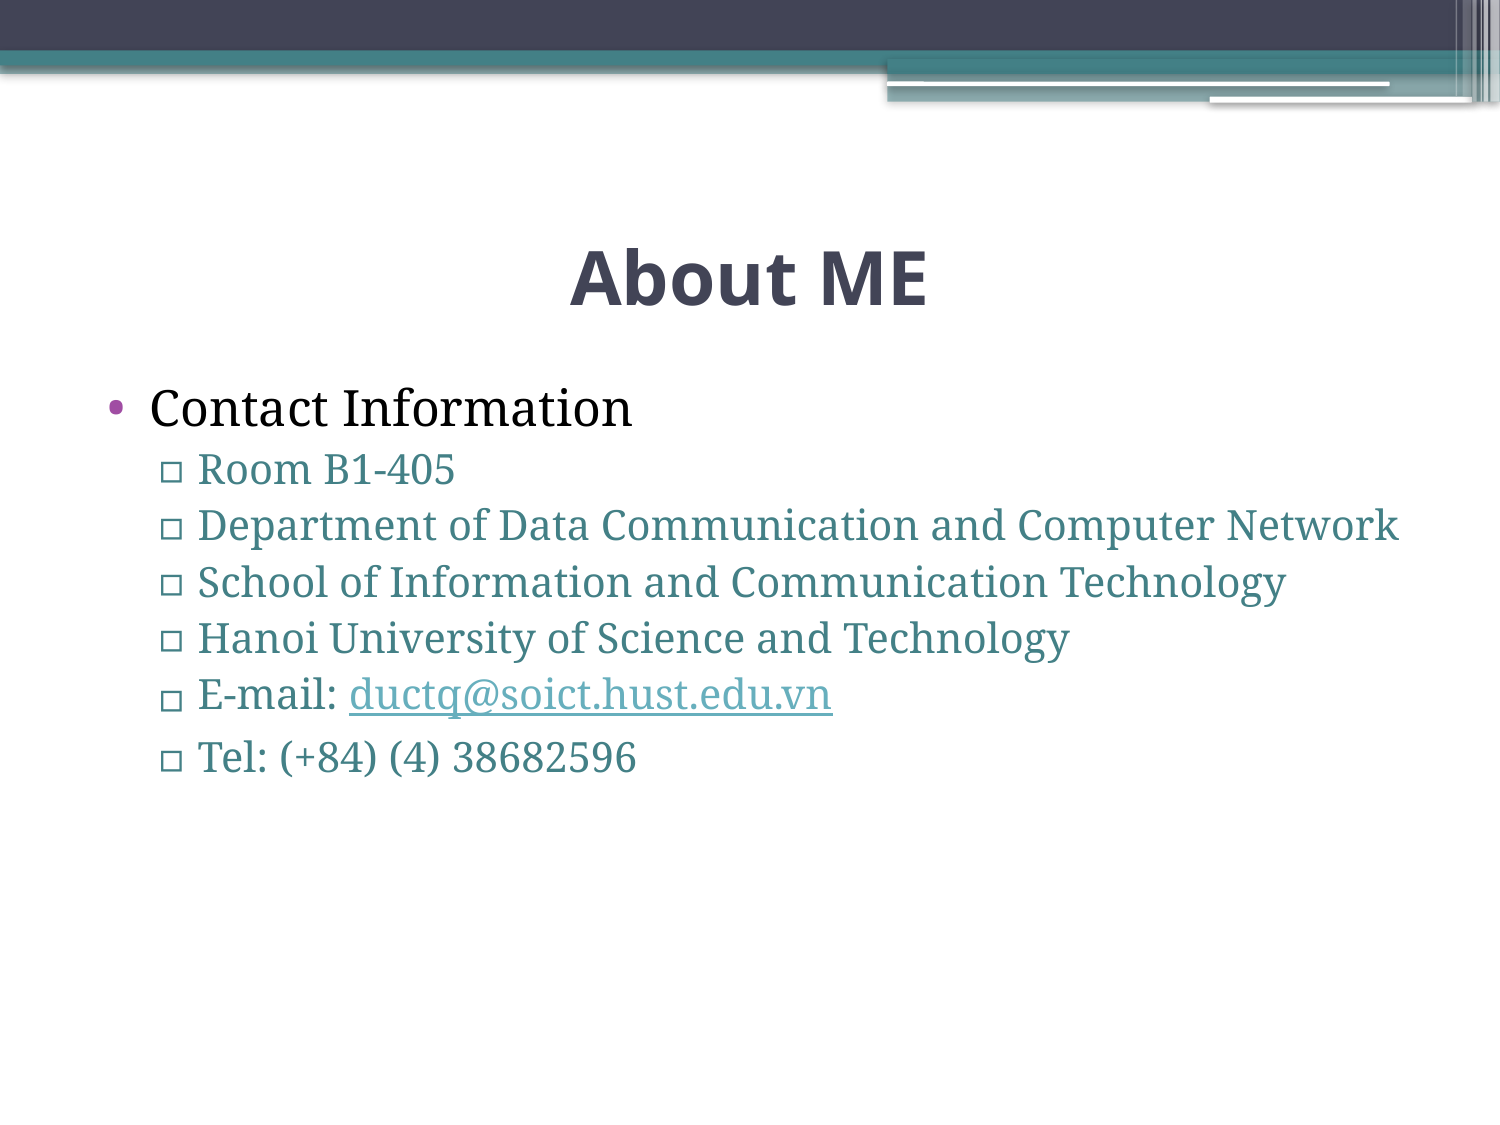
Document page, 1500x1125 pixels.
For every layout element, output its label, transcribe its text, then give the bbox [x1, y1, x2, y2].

list Contact Information Room B1-405 Department of Data Communication and Computer Network School of Information and Communication Technology Hanoi University of Science and Technology E-mail: ductq@soict.hust.edu.vn Tel: (+84) (4) 38682596 [75, 368, 1425, 1079]
title About ME [75, 187, 1425, 363]
